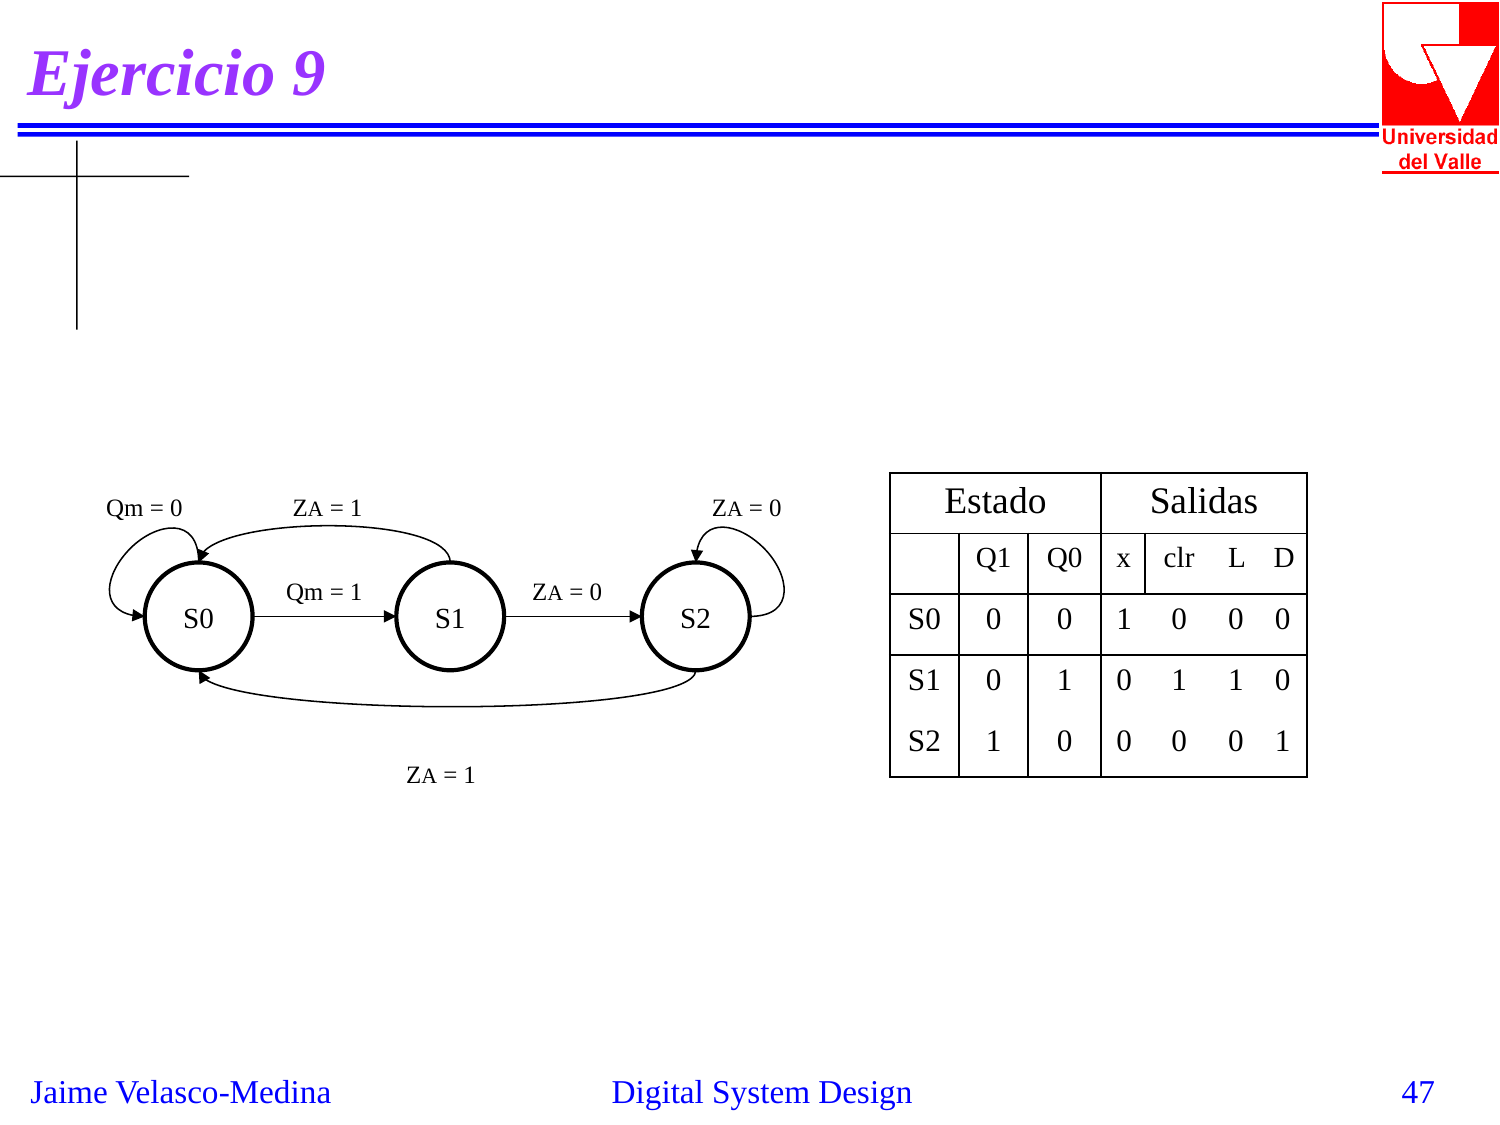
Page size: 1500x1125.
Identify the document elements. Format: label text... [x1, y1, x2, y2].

table_cell 0 [1259, 595, 1306, 654]
table_cell 0 [1259, 656, 1306, 716]
table_cell L [1213, 534, 1259, 593]
table_cell 0 [1213, 716, 1259, 776]
table_cell 1 [960, 716, 1027, 776]
text_box ZA = 1 [453, 750, 492, 796]
table_cell clr [1146, 534, 1213, 593]
table_cell 0 [1029, 595, 1100, 654]
text_box Qm = 1 [330, 568, 378, 614]
table_header Estado [891, 474, 1100, 533]
table_cell 0 [1102, 716, 1145, 776]
table_cell S1 [891, 656, 958, 716]
text_box S1 [453, 560, 507, 673]
table_cell 0 [960, 595, 1027, 654]
text_box S2 [639, 560, 752, 673]
table_cell S2 [891, 716, 958, 776]
text_box ZA = 0 [517, 568, 618, 614]
table_cell 0 [960, 656, 1027, 716]
table_cell 1 [1102, 595, 1145, 654]
title Ejercicio 9 [12, 12, 1388, 126]
text_box S1 [394, 560, 442, 672]
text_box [695, 562, 750, 617]
table_cell D [1259, 534, 1306, 593]
table_cell 0 [1145, 716, 1213, 776]
table_cell 1 [1029, 656, 1100, 716]
text_box ZA = 1 [391, 750, 442, 796]
table_cell 0 [1029, 716, 1100, 776]
table_header Salidas [1102, 474, 1306, 533]
table_cell 1 [1213, 656, 1259, 716]
text_box Qm = 0 [91, 484, 198, 530]
table_cell 1 [1145, 656, 1213, 716]
table_cell [891, 534, 958, 593]
text_box ZA = 0 [697, 484, 797, 530]
text_box Qm = 1 [271, 568, 319, 614]
table_cell 0 [1102, 656, 1145, 716]
table_cell 1 [1259, 716, 1306, 776]
picture [1379, 0, 1500, 175]
table_cell Q0 [1029, 534, 1100, 593]
table_cell x [1102, 534, 1144, 593]
text_box ZA = 1 [330, 484, 378, 530]
table_cell Q1 [960, 534, 1027, 593]
text_box ZA = 1 [277, 484, 319, 530]
text_box S0 [143, 560, 255, 673]
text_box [144, 562, 199, 617]
table_cell S0 [891, 595, 958, 654]
table_cell 0 [1213, 595, 1259, 654]
table_cell 0 [1145, 595, 1213, 654]
